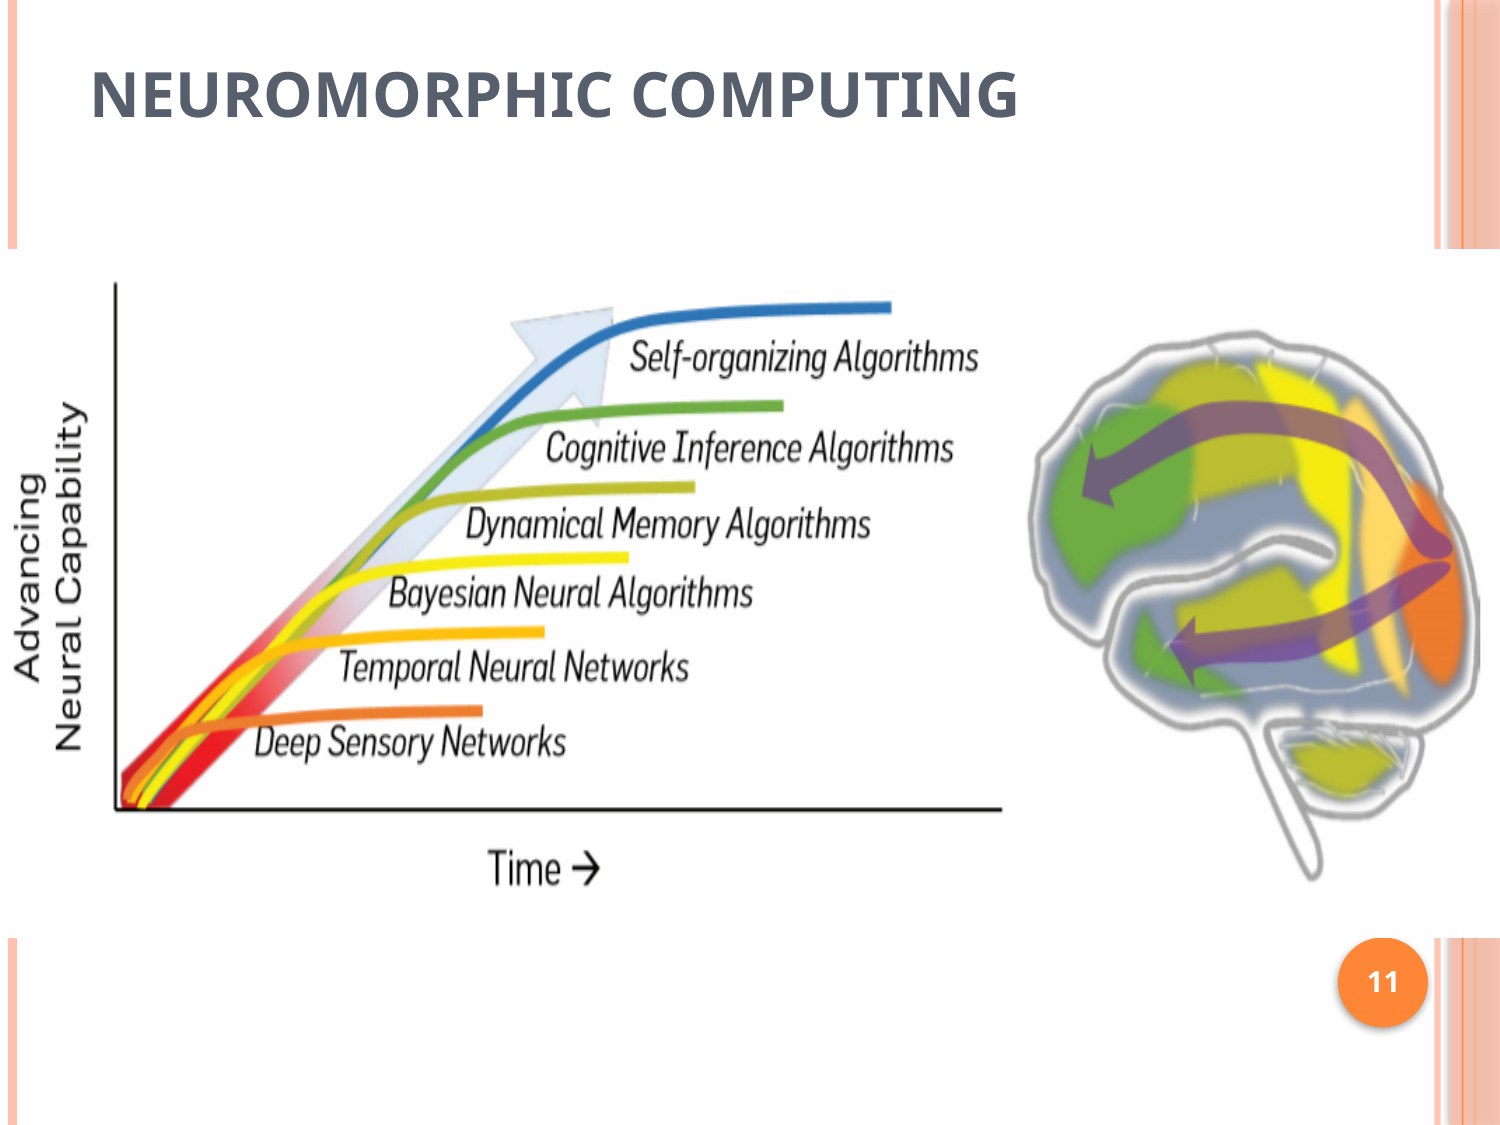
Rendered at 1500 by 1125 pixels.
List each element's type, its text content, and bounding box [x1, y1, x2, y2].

slide_number 11 [1333, 948, 1434, 1027]
picture [0, 249, 1500, 938]
title Neuromorphic computing [75, 0, 1300, 138]
